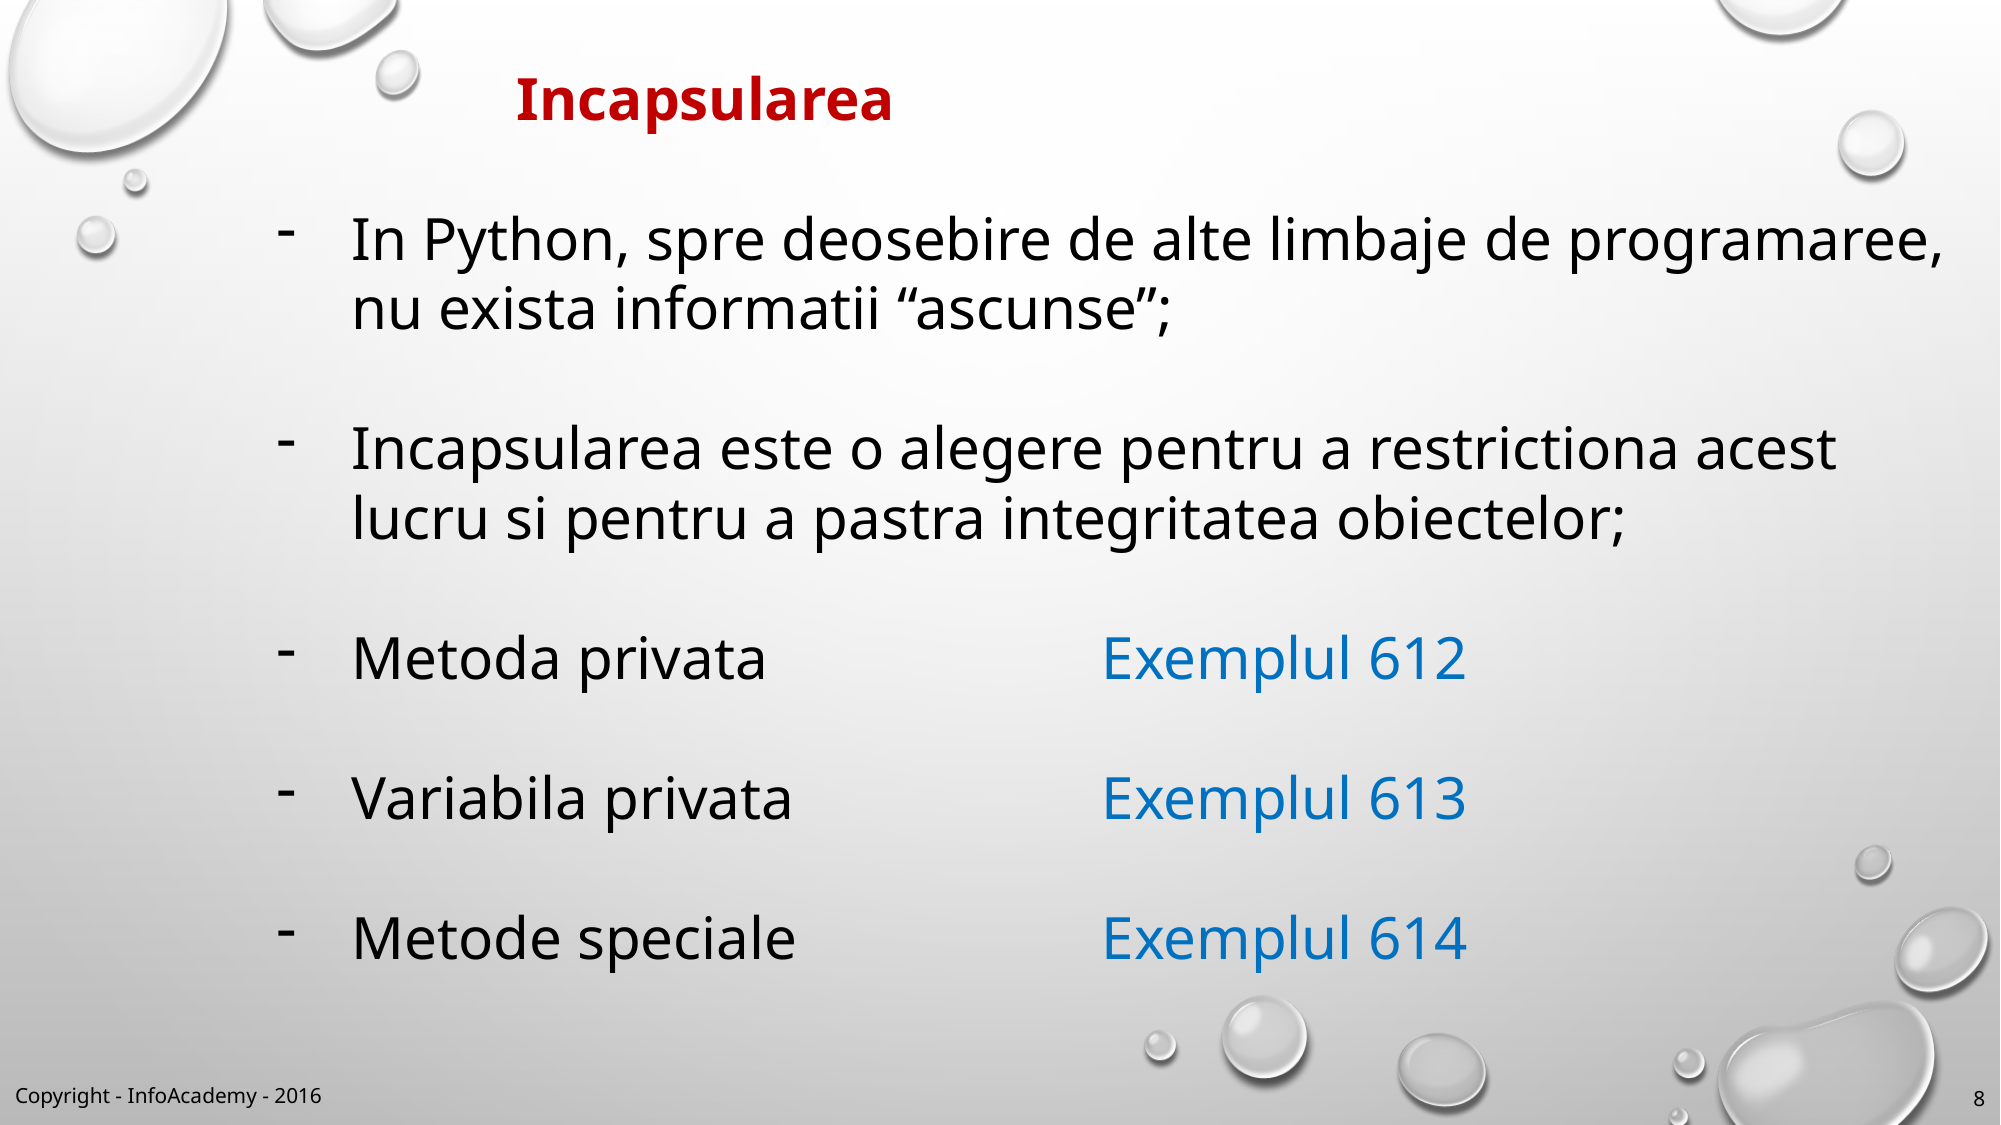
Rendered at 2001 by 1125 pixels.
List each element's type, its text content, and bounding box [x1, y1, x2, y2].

slide_number 8 [1874, 1069, 2000, 1125]
footer Copyright - InfoAcademy - 2016 [0, 1065, 1095, 1125]
text_box Incapsularea In Python, spre deosebire de alte limbaje de programaree, nu exista informatii “ascunse”; Incapsularea este o alegere pentru a restrictiona acest lucru si pentru a pastra integritatea obiectelor; Metoda privata Exemplul 612 Variabila privata Exemplul 613 Metode speciale Exemplul 614 [186, 54, 1981, 1049]
picture [0, 0, 2000, 1125]
